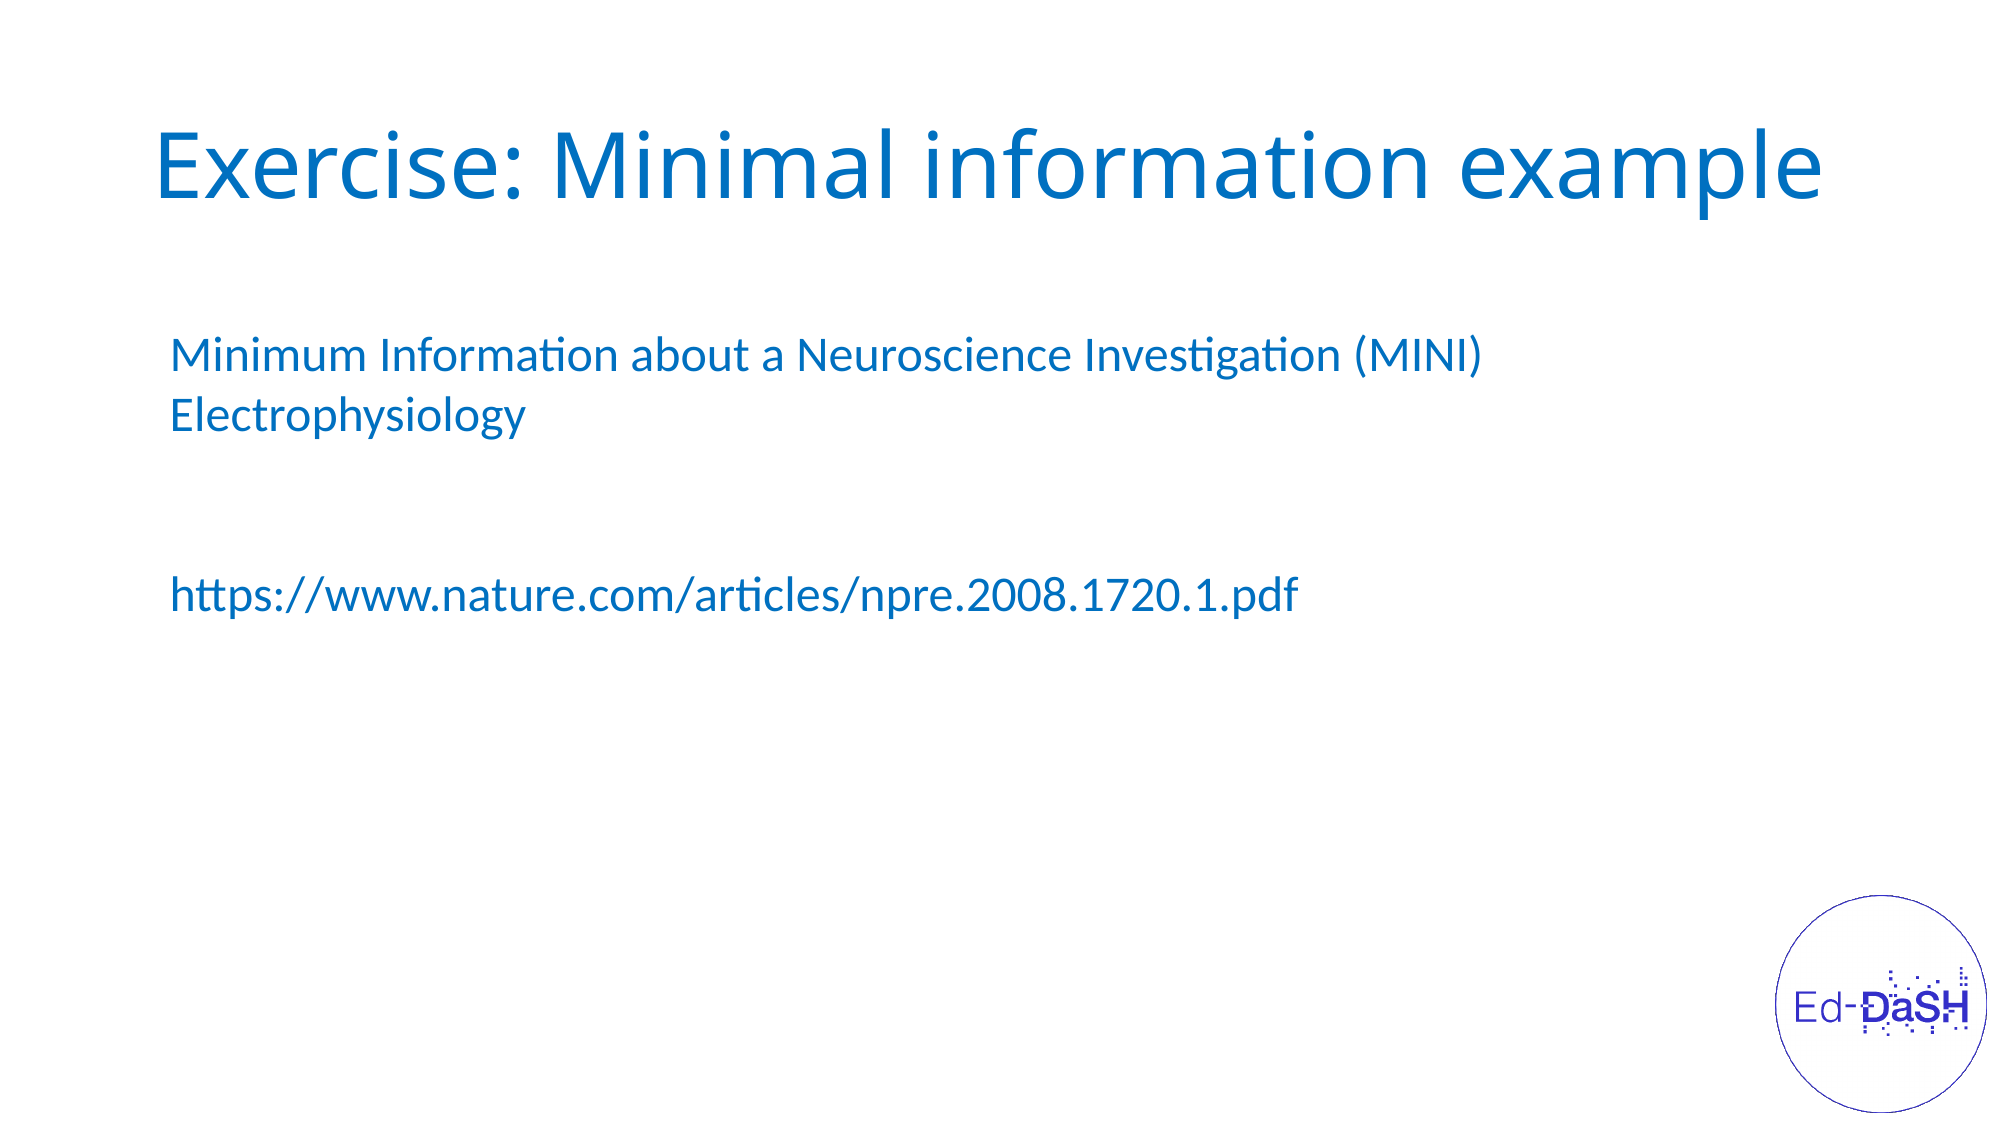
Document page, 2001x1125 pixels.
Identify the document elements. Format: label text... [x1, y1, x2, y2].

text_box Minimum Information about a Neuroscience Investigation (MINI) Electrophysiology https://www.nature.com/articles/npre.2008.1720.1.pdf [154, 278, 1846, 629]
picture [1774, 895, 1987, 1113]
title Exercise: Minimal information example [137, 59, 1863, 278]
